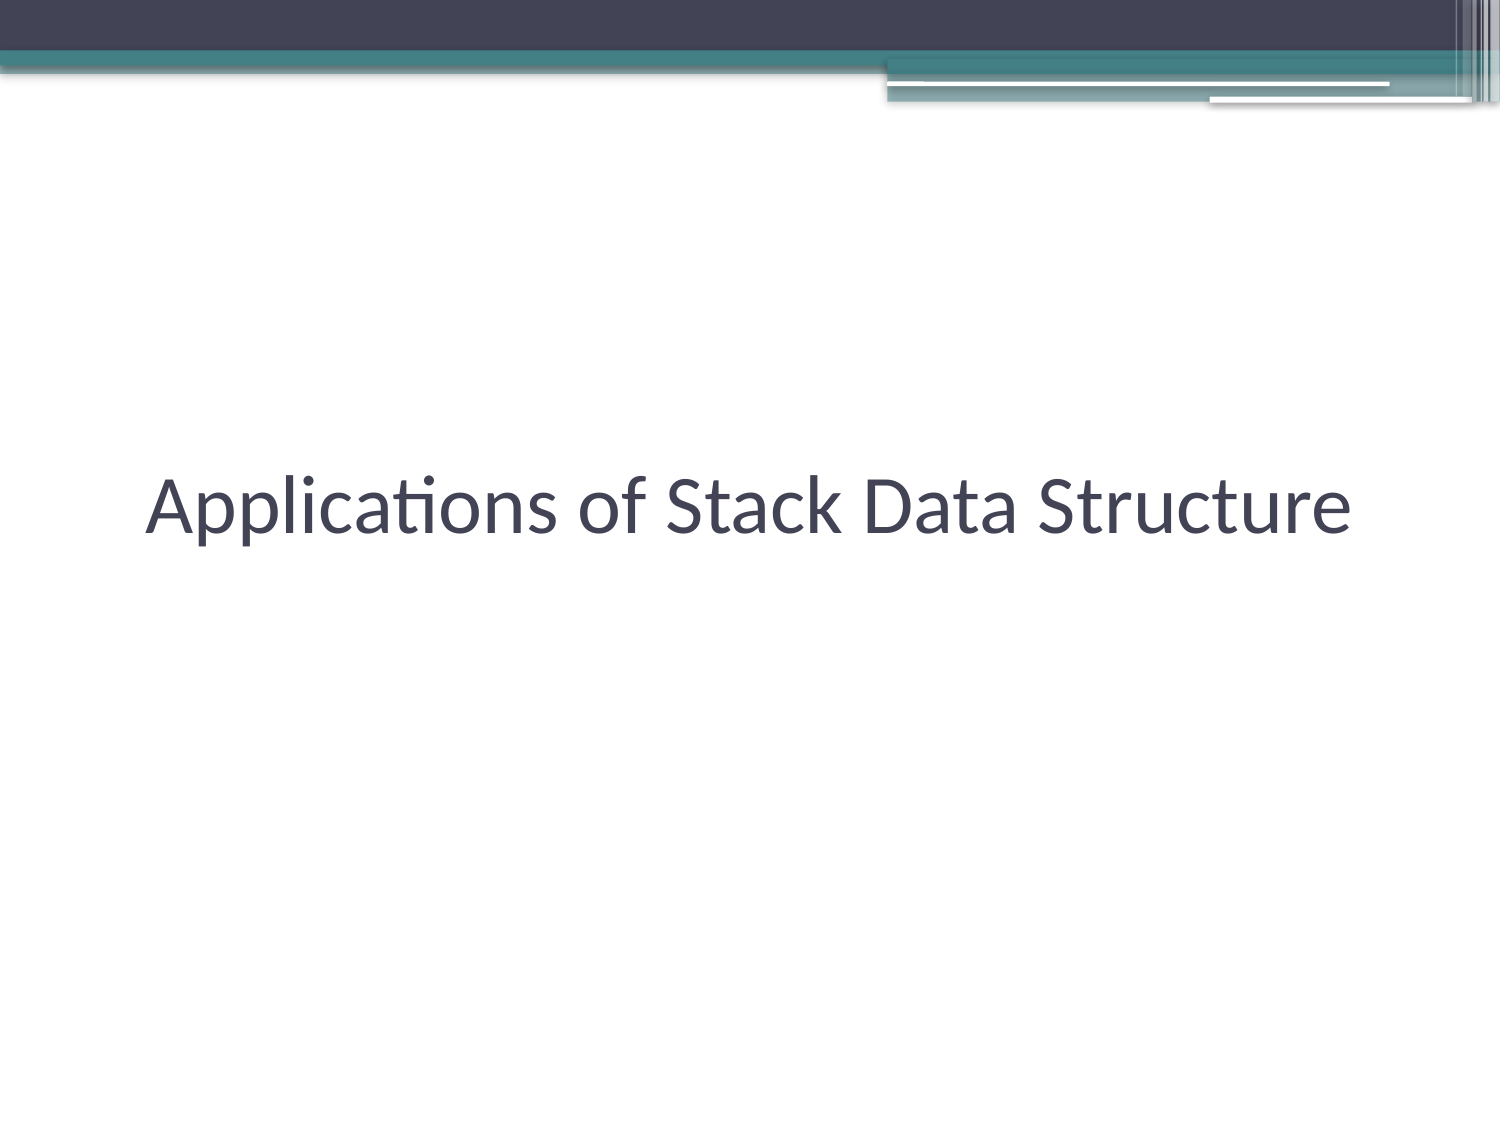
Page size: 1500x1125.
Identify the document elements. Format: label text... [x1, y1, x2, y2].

title Applications of Stack Data Structure [75, 412, 1425, 588]
